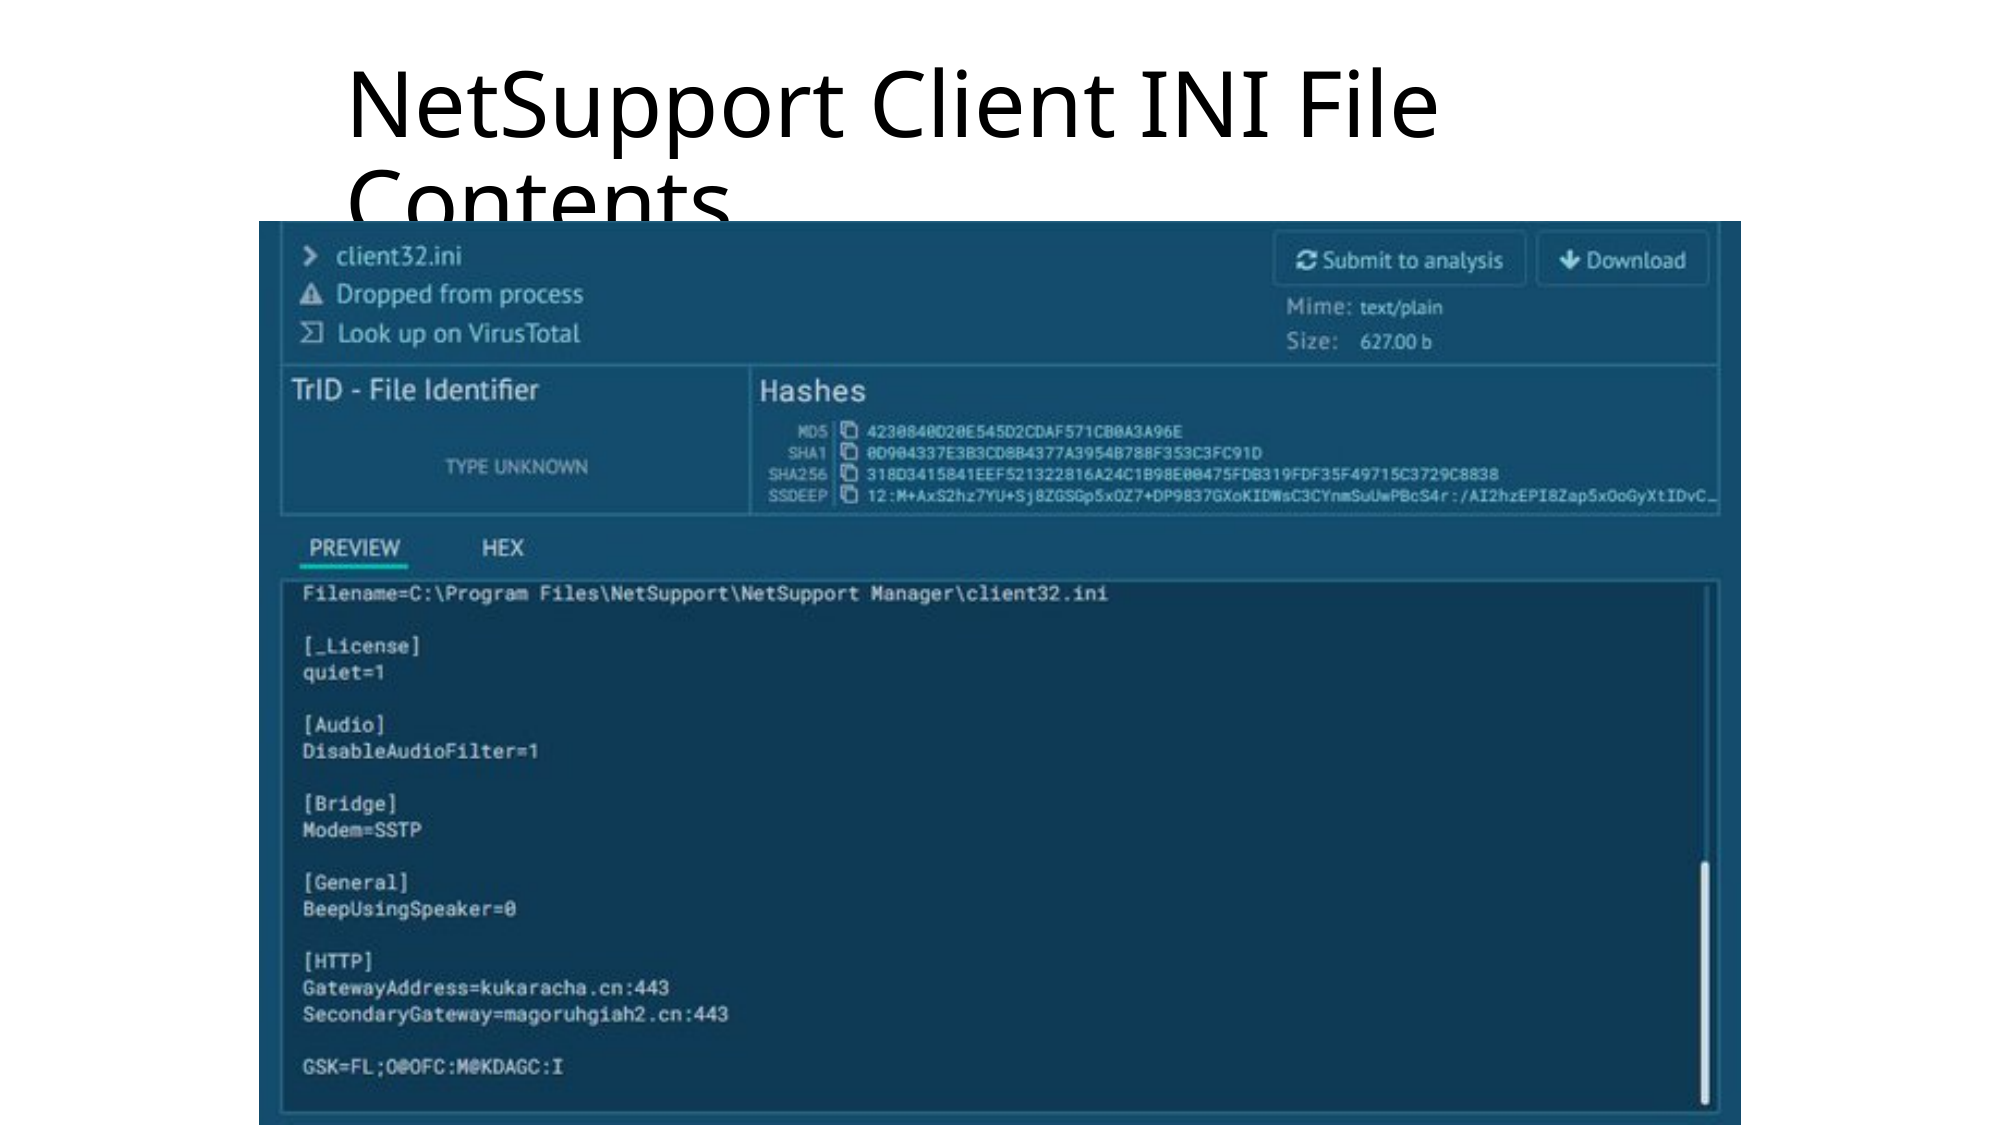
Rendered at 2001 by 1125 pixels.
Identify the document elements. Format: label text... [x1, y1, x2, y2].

picture [259, 221, 1741, 1125]
title NetSupport Client INI File Contents [330, 48, 1670, 221]
